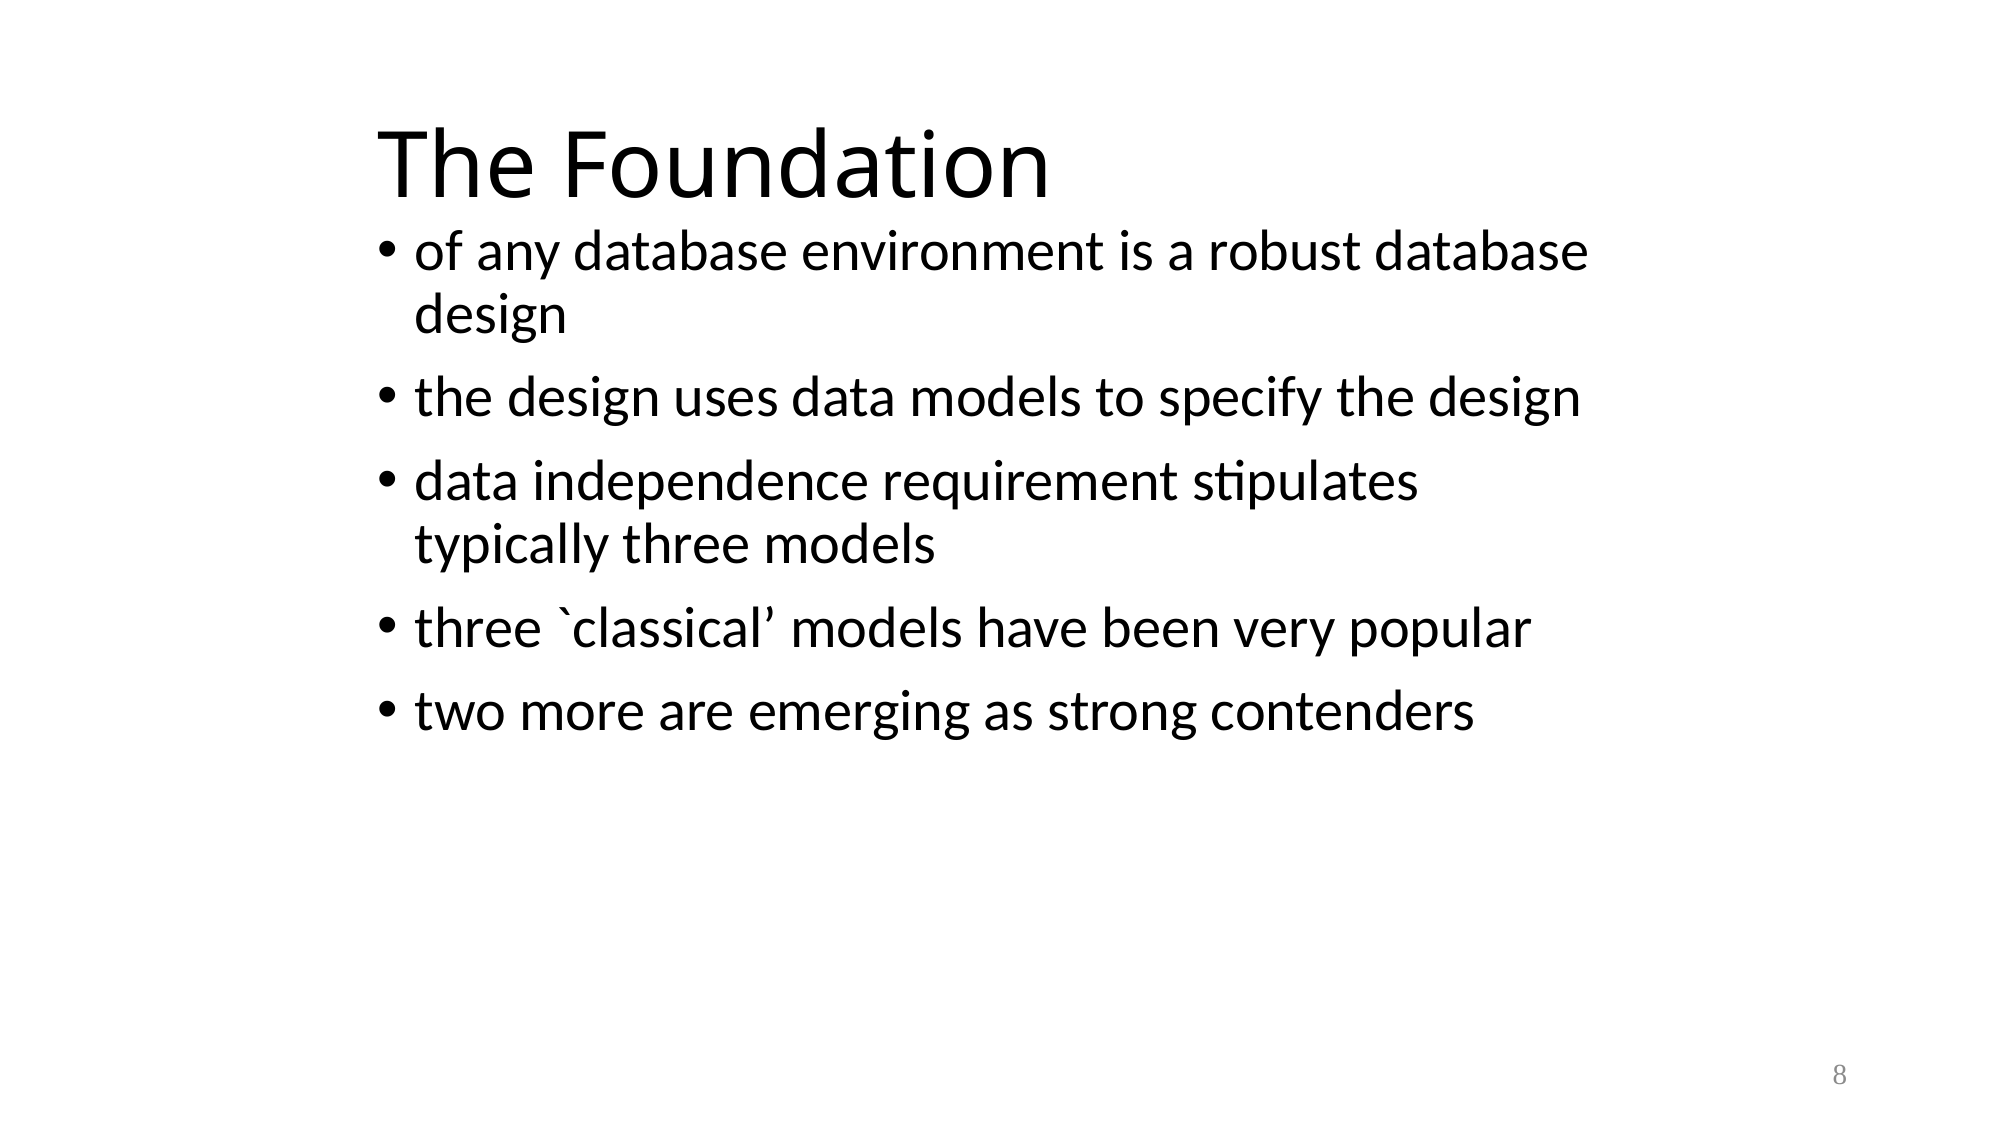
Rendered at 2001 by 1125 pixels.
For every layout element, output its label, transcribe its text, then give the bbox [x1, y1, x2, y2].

slide_number 8 [1412, 1042, 1863, 1103]
list of any database environment is a robust database design the design uses data models to specify the design data independence requirement stipulates typically three models three `classical’ models have been very popular two more are emerging as strong contenders [362, 225, 1638, 1025]
title The Foundation [362, 37, 1638, 225]
